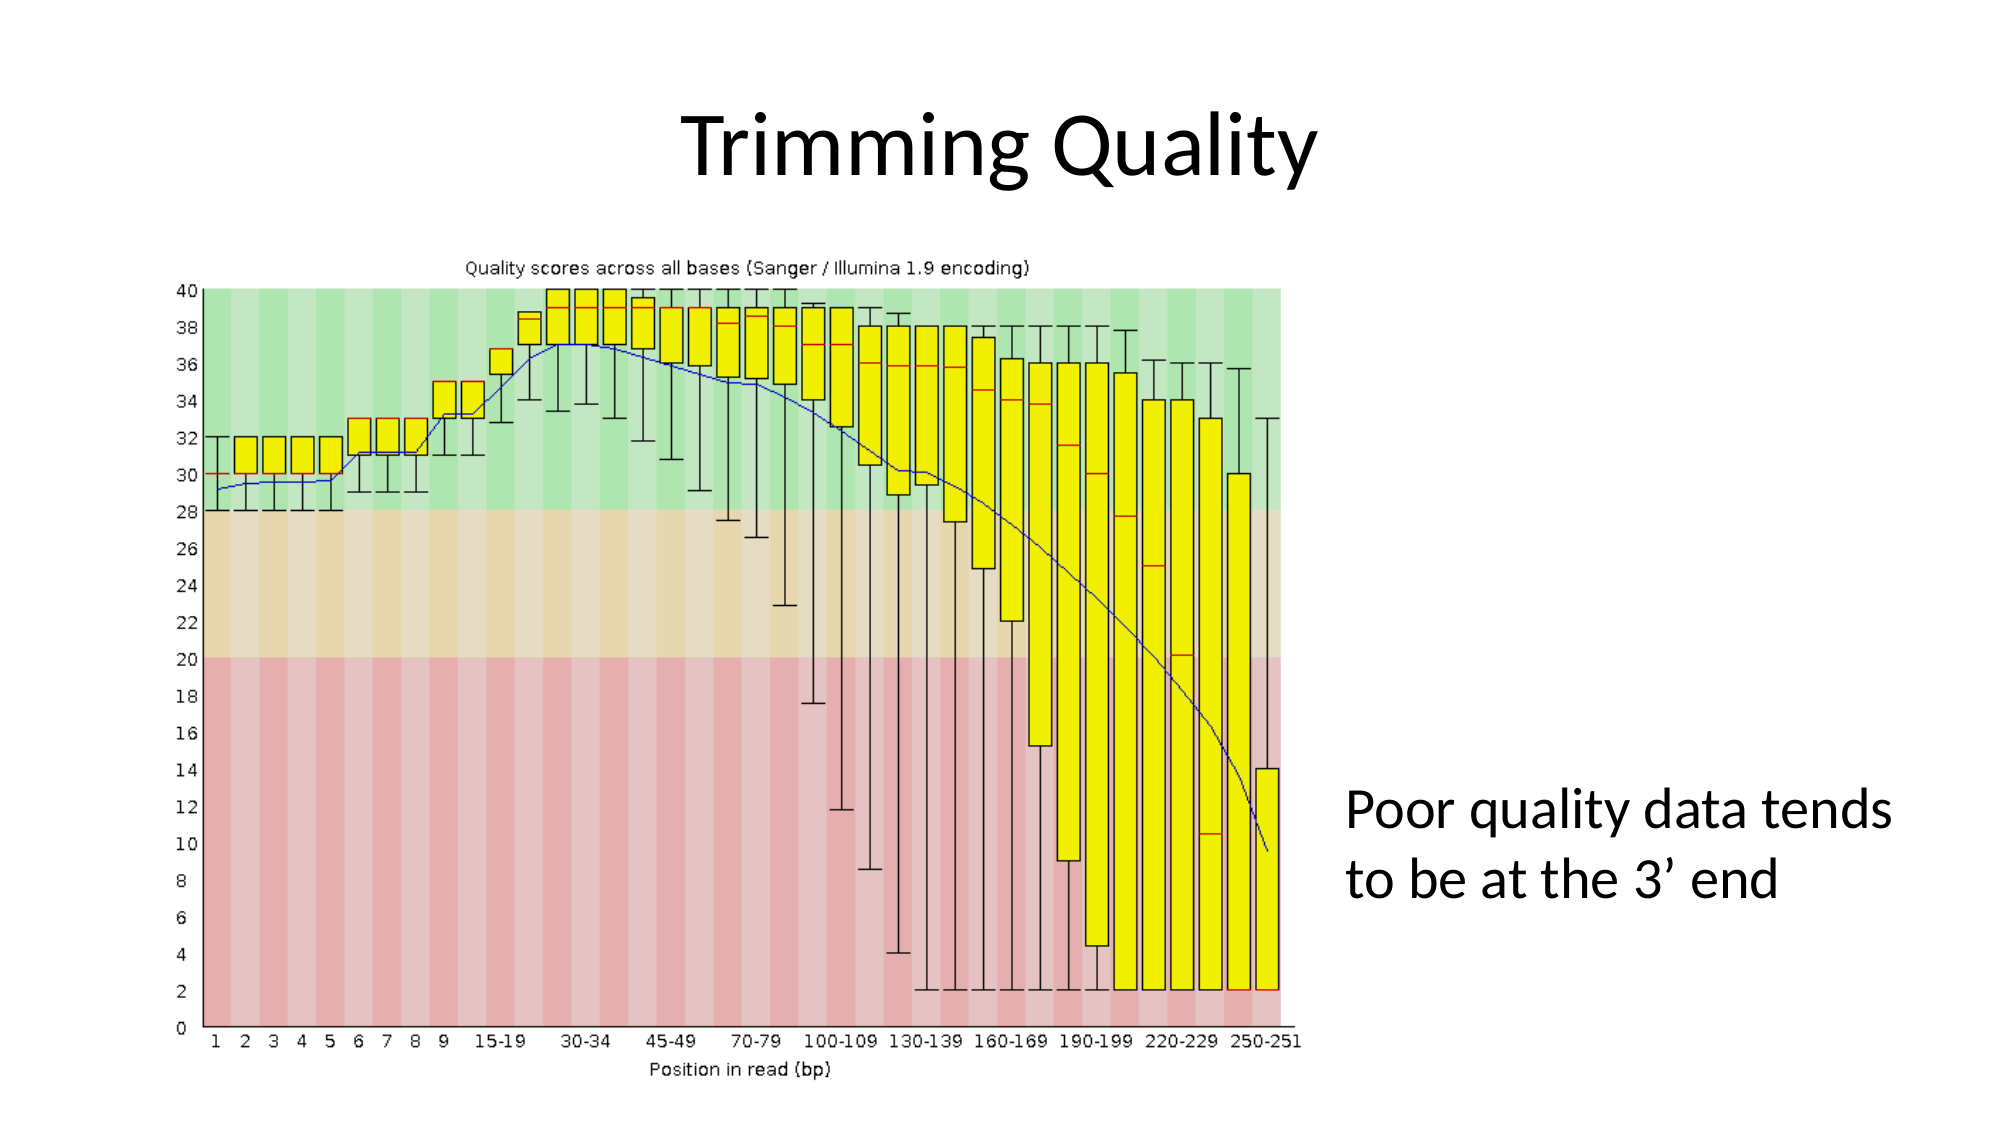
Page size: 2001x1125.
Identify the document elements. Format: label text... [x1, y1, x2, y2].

title Trimming Quality [99, 45, 1900, 233]
picture [172, 232, 1308, 1084]
text_box Poor quality data tends to be at the 3’ end [1330, 763, 1969, 918]
